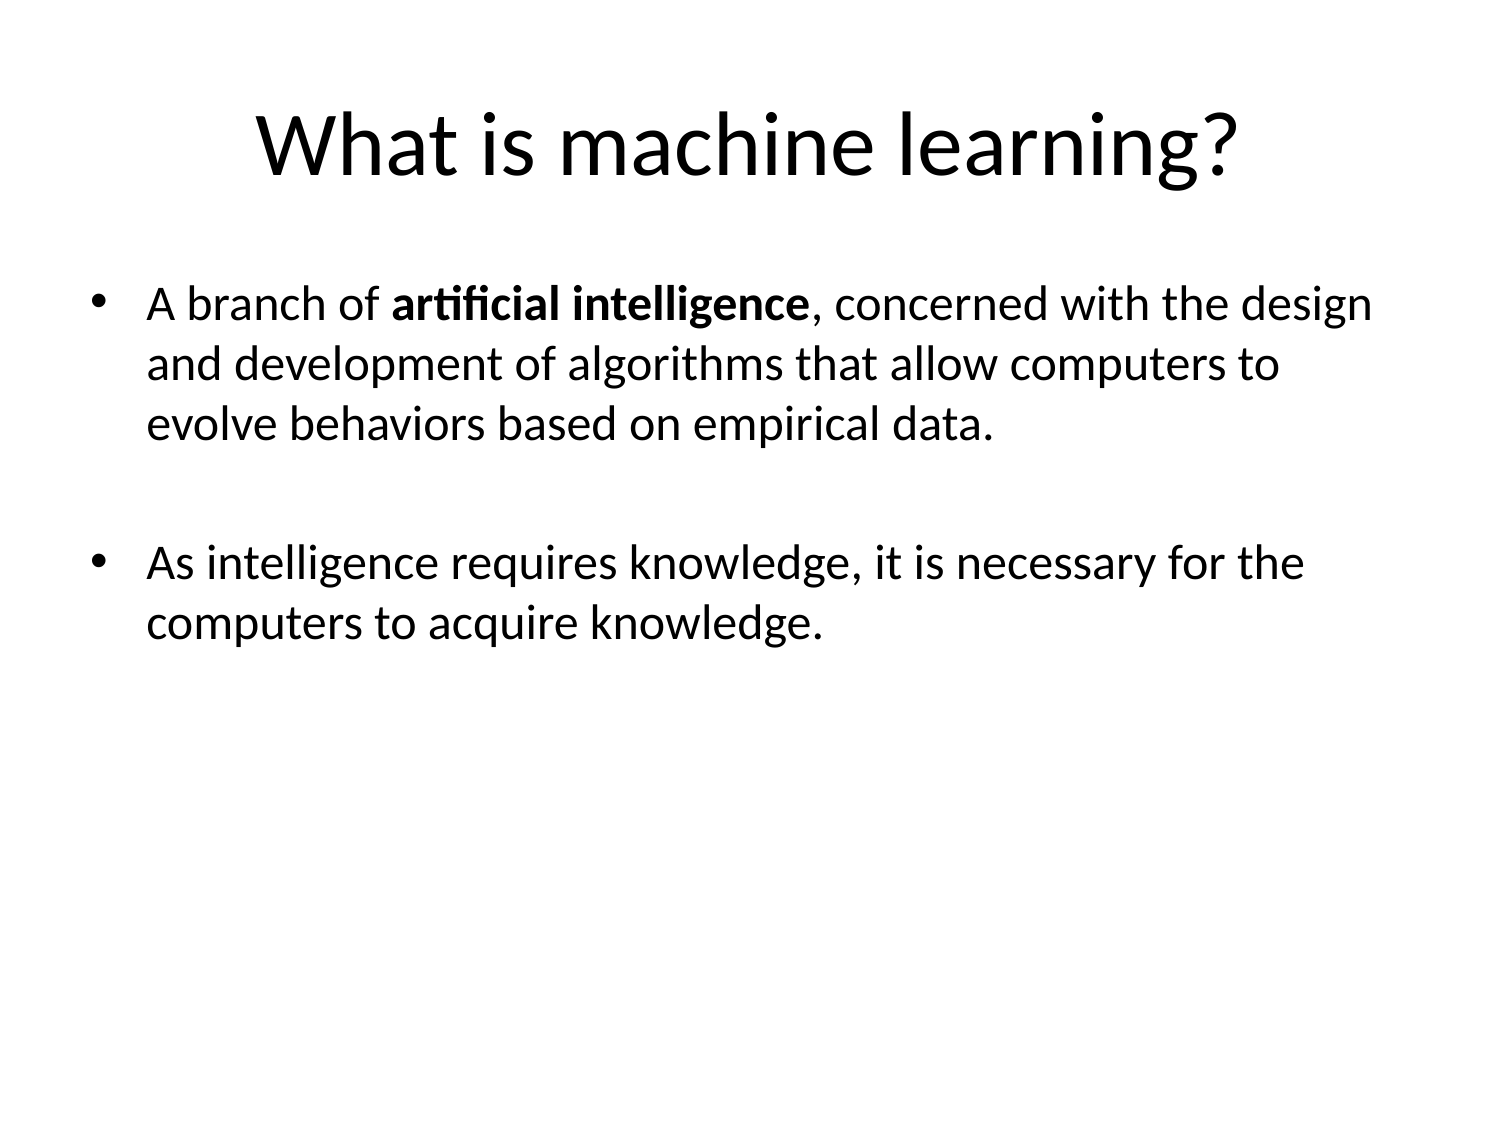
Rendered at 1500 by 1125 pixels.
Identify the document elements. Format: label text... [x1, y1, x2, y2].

title What is machine learning? [75, 45, 1425, 233]
list A branch of artificial intelligence, concerned with the design and development of algorithms that allow computers to evolve behaviors based on empirical data. As intelligence requires knowledge, it is necessary for the computers to acquire knowledge. [75, 262, 1425, 1005]
